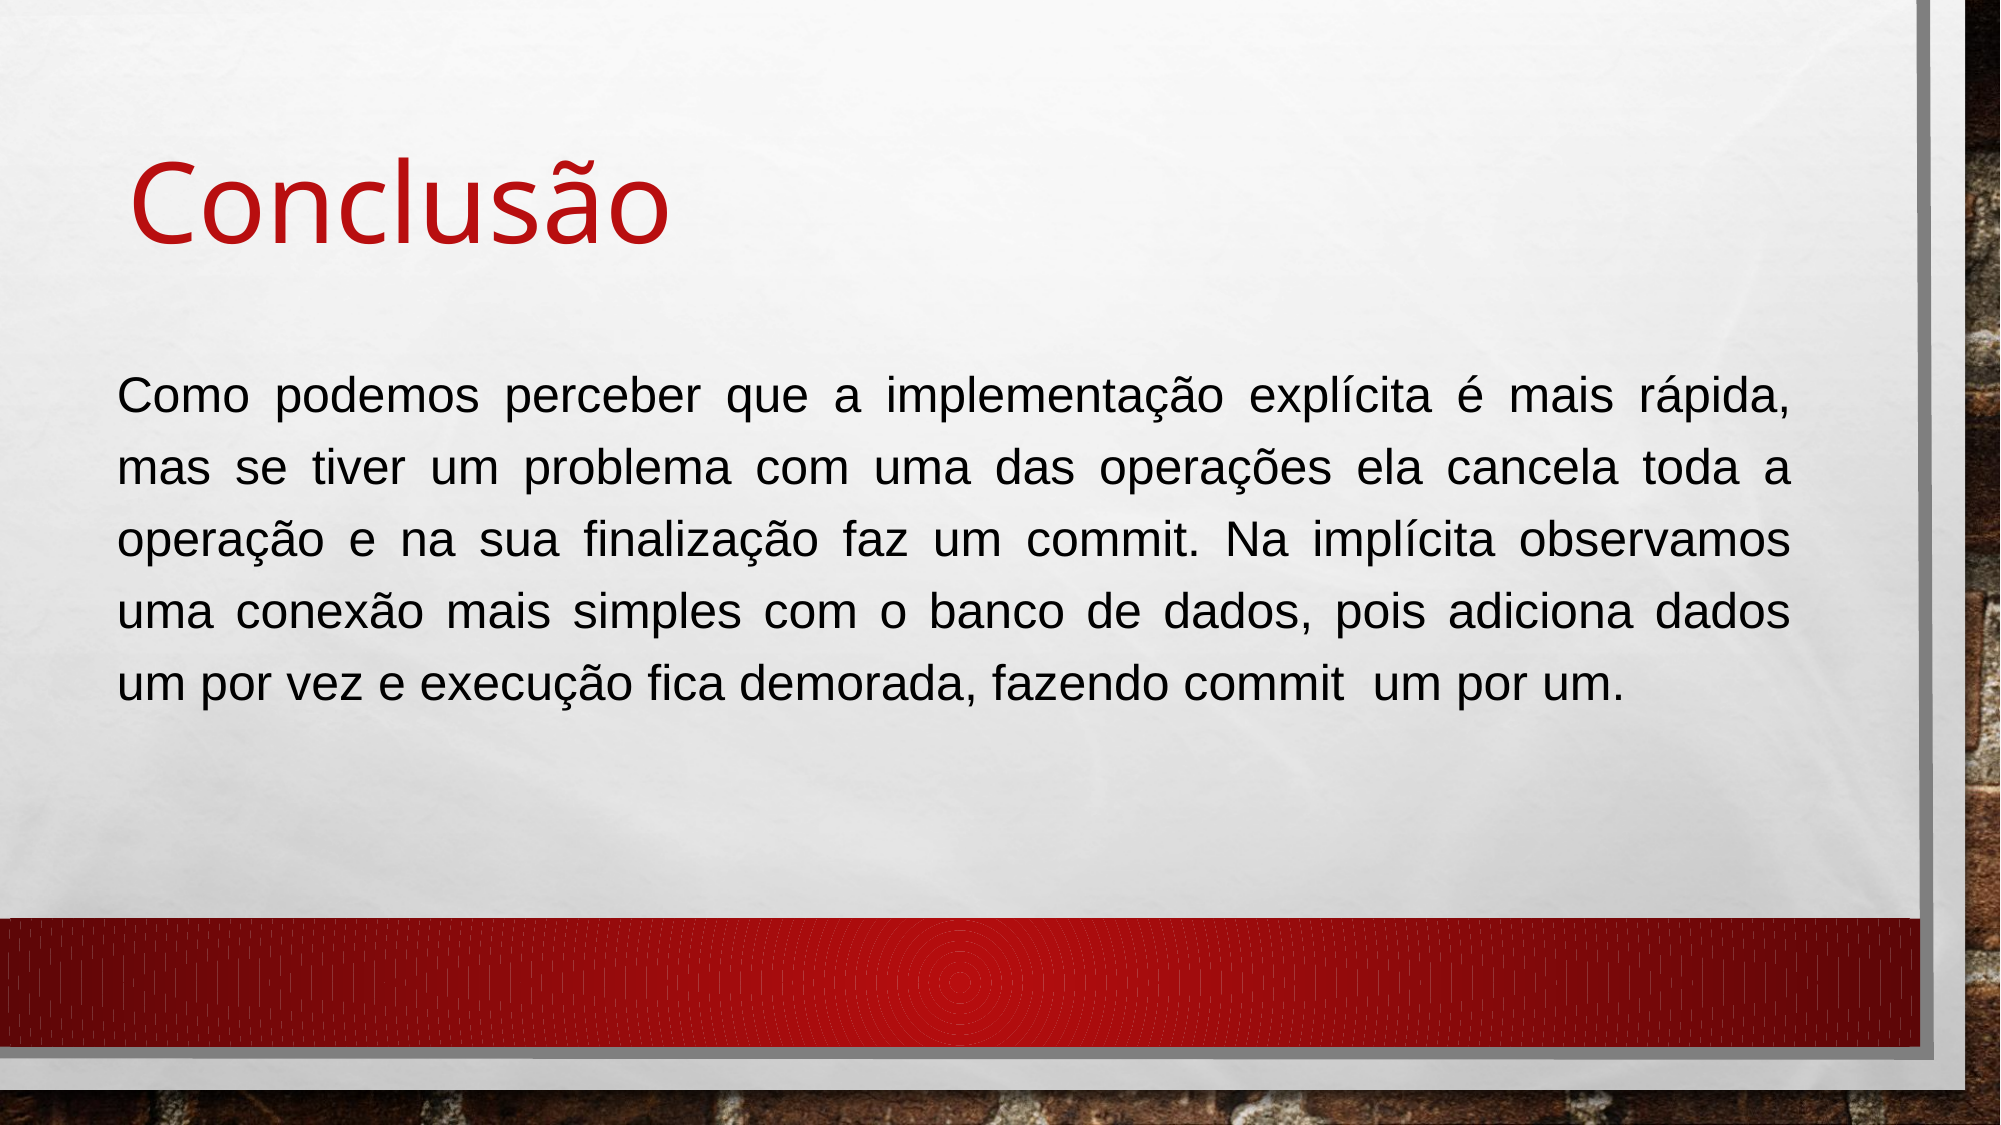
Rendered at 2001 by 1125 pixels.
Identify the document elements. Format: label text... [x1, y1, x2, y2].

list Como podemos perceber que a implementação explícita é mais rápida, mas se tiver um problema com uma das operações ela cancela toda a operação e na sua finalização faz um commit. Na implícita observamos uma conexão mais simples com o banco de dados, pois adiciona dados um por vez e execução fica demorada, fazendo commit um por um. [101, 259, 1808, 803]
title Conclusão [112, 112, 1818, 302]
picture [0, 0, 2001, 1125]
picture [0, 0, 1919, 918]
